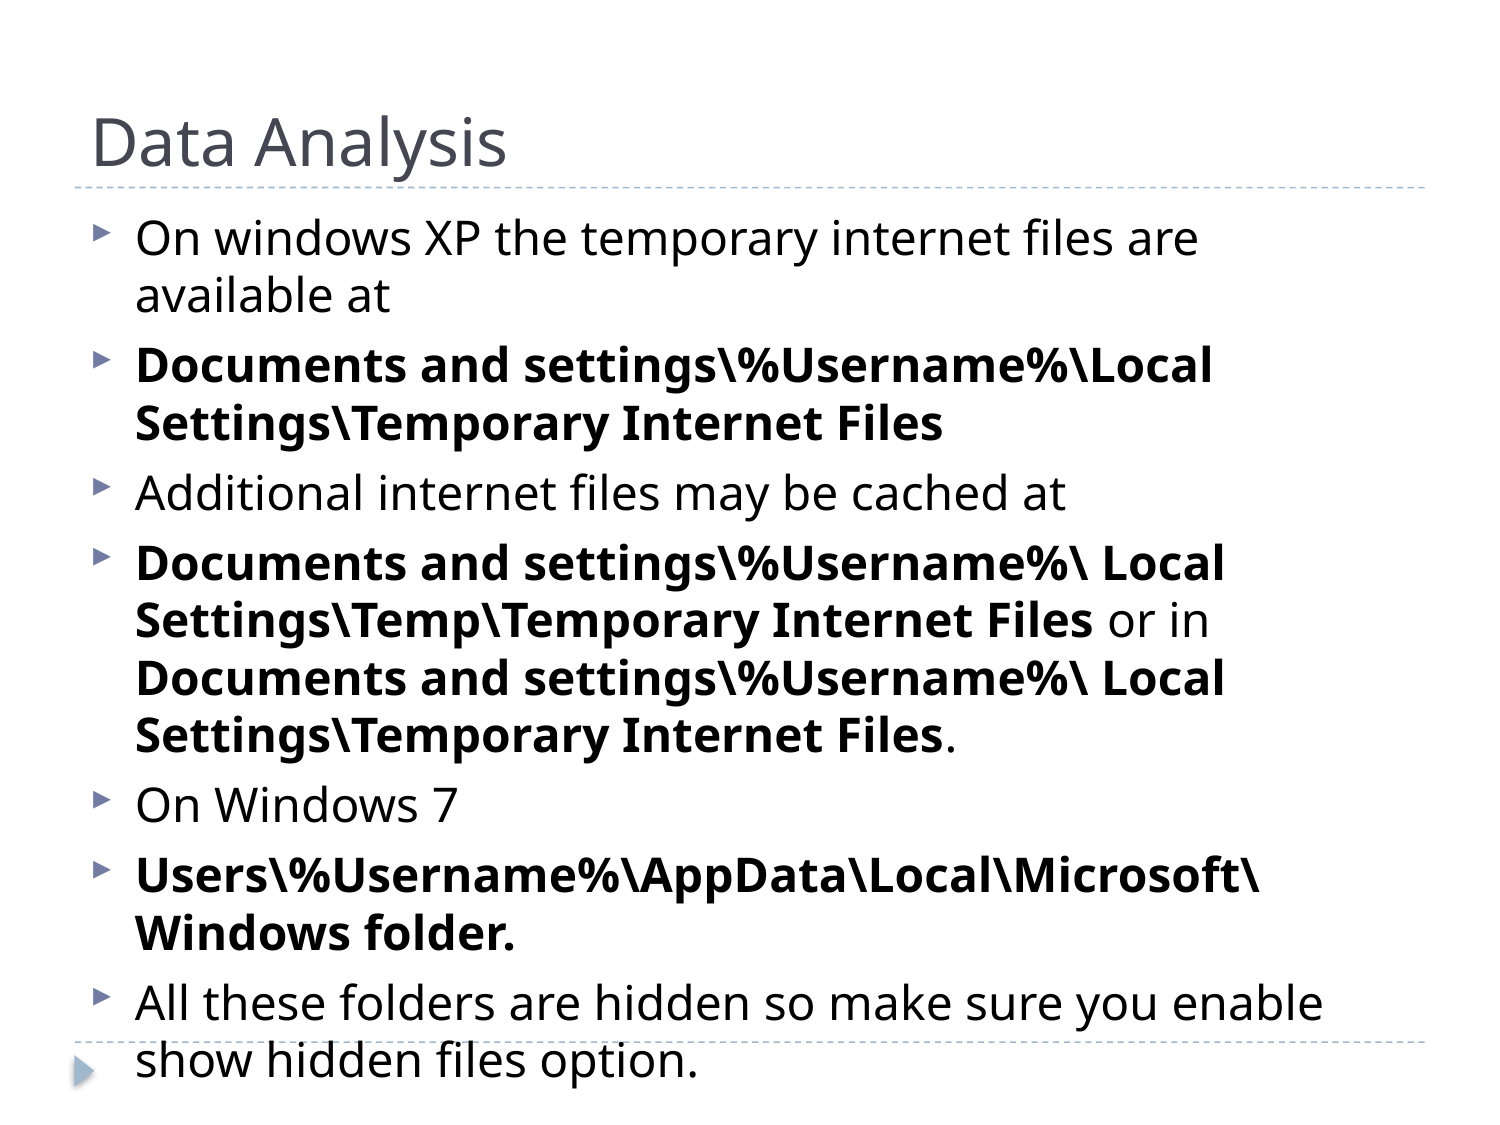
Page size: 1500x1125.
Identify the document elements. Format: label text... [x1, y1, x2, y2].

title Data Analysis [74, 24, 1426, 188]
list On windows XP the temporary internet files are available at Documents and settings\%Username%\Local Settings\Temporary Internet Files Additional internet files may be cached at Documents and settings\%Username%\ Local Settings\Temp\Temporary Internet Files or in Documents and settings\%Username%\ Local Settings\Temporary Internet Files. On Windows 7 Users\%Username%\AppData\Local\Microsoft\Windows folder. All these folders are hidden so make sure you enable show hidden files option. [74, 199, 1426, 1011]
